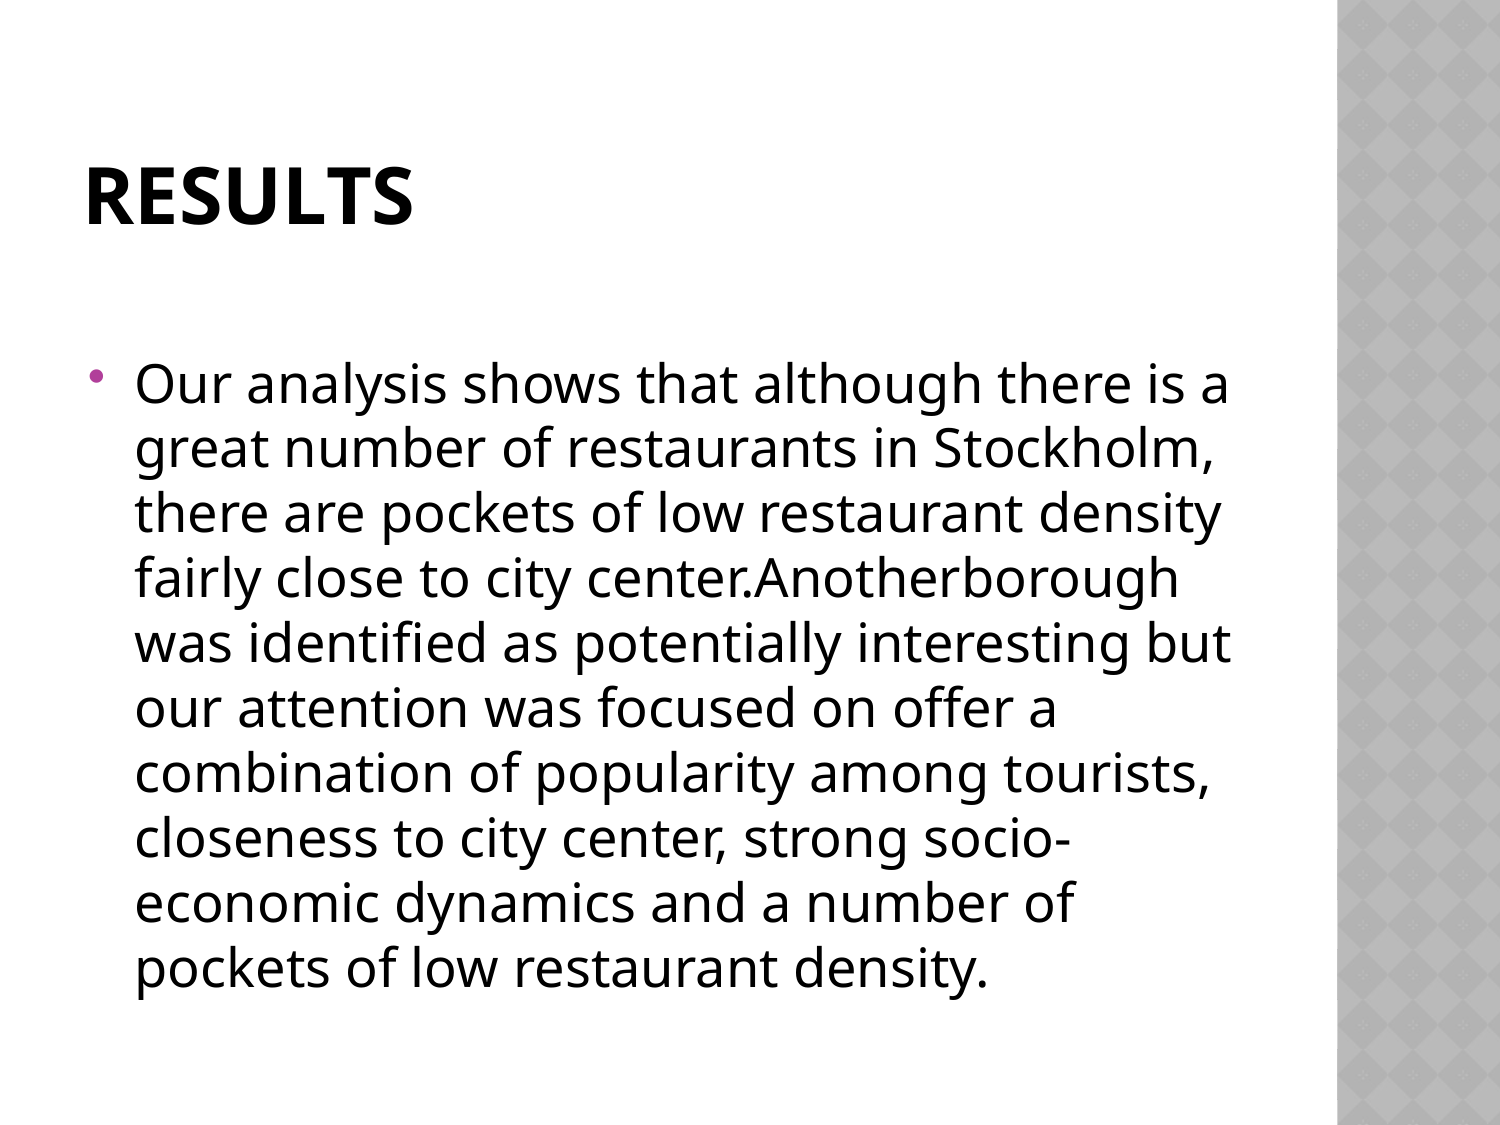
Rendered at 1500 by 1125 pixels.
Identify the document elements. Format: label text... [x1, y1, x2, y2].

title Results [75, 52, 1263, 240]
list Our analysis shows that although there is a great number of restaurants in Stockholm, there are pockets of low restaurant density fairly close to city center.Anotherborough was identified as potentially interesting but our attention was focused on offer a combination of popularity among tourists, closeness to city center, strong socio-economic dynamics and a number of pockets of low restaurant density. [75, 264, 1263, 1059]
